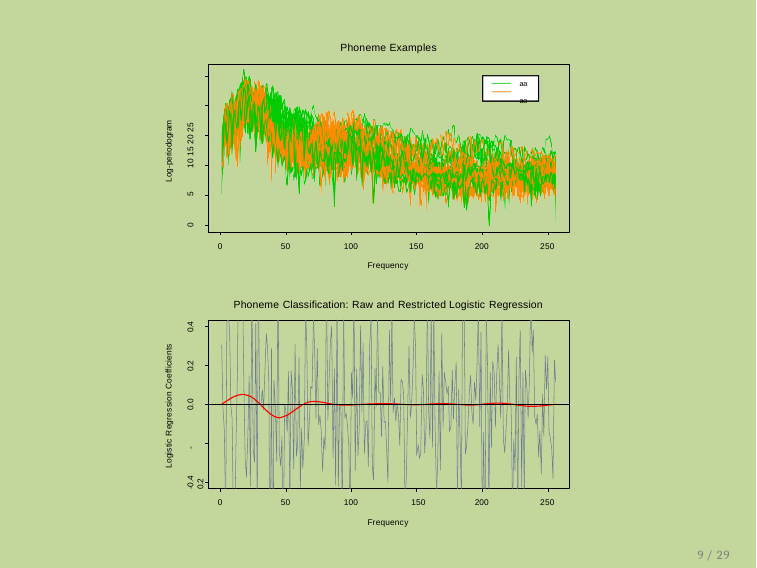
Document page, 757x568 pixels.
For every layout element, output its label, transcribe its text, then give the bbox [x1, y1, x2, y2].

text_box [436, 405, 457, 489]
text_box [517, 406, 524, 489]
text_box [343, 406, 349, 489]
text_box [503, 320, 530, 404]
text_box [548, 405, 554, 479]
text_box [412, 334, 416, 404]
text_box [337, 405, 342, 489]
text_box [318, 405, 326, 472]
text_box [393, 320, 414, 404]
text_box 0.4 [184, 318, 200, 335]
text_box [252, 319, 257, 400]
text_box [414, 319, 427, 404]
text_box [407, 324, 414, 404]
text_box 0 [215, 494, 226, 508]
text_box [423, 405, 427, 453]
text_box 0 5 10 15 20 25 [184, 68, 200, 230]
text_box [283, 415, 290, 489]
text_box [427, 319, 431, 404]
text_box [226, 405, 232, 489]
text_box 0.0 [184, 395, 200, 413]
text_box [229, 320, 237, 397]
text_box Phoneme Examples [338, 38, 440, 54]
text_box 250 [538, 494, 558, 508]
text_box [525, 405, 569, 489]
text_box [273, 417, 278, 489]
text_box [208, 405, 225, 489]
text_box [261, 405, 303, 418]
text_box [464, 319, 478, 404]
text_box [259, 320, 277, 404]
text_box [465, 405, 469, 454]
text_box [416, 405, 422, 459]
text_box Log-periodogram [163, 111, 178, 185]
text_box [244, 405, 252, 487]
text_box [243, 319, 252, 396]
text_box 200 [472, 494, 492, 508]
text_box 50 [278, 238, 294, 251]
text_box [344, 320, 353, 404]
text_box [258, 405, 269, 489]
text_box [221, 69, 556, 226]
text_box -0.4 -0.2 [184, 433, 200, 493]
text_box [478, 319, 482, 404]
text_box [502, 319, 510, 403]
text_box [441, 333, 449, 403]
text_box [237, 320, 244, 395]
text_box [451, 361, 457, 404]
text_box [492, 319, 502, 403]
text_box [347, 405, 351, 457]
text_box [525, 319, 531, 404]
text_box [305, 319, 314, 402]
text_box [208, 320, 227, 404]
text_box [252, 405, 257, 485]
text_box 0.2 [184, 356, 200, 374]
text_box [474, 364, 479, 404]
text_box [487, 320, 501, 403]
text_box [462, 405, 482, 489]
text_box aa ao [517, 76, 530, 105]
text_box [532, 320, 569, 404]
text_box Phoneme Classification: Raw and Restricted Logistic Regression [231, 295, 546, 311]
text_box [502, 405, 513, 484]
text_box 50 [278, 494, 294, 508]
text_box [351, 405, 404, 489]
text_box [279, 320, 305, 404]
text_box [343, 319, 347, 404]
text_box 250 [538, 238, 558, 251]
text_box [236, 405, 257, 489]
text_box [307, 405, 311, 447]
text_box Frequency [365, 257, 413, 271]
text_box [371, 405, 375, 481]
text_box [253, 320, 258, 382]
text_box [361, 405, 370, 467]
text_box [531, 319, 556, 404]
text_box 150 Frequency [365, 494, 427, 527]
text_box [263, 409, 270, 489]
text_box [511, 405, 515, 467]
text_box 0 [215, 238, 226, 251]
text_box [391, 319, 399, 404]
text_box [529, 344, 534, 404]
text_box [406, 405, 436, 489]
text_box [393, 405, 405, 489]
text_box [289, 405, 305, 489]
text_box [311, 342, 315, 401]
text_box [380, 405, 389, 483]
text_box [512, 405, 518, 489]
text_box [313, 319, 327, 402]
text_box [332, 405, 337, 485]
text_box [354, 405, 360, 471]
text_box [524, 407, 529, 489]
text_box [279, 418, 283, 489]
slide_number 9 / 29 [691, 548, 743, 568]
text_box [344, 406, 350, 489]
text_box 150 [407, 238, 427, 251]
text_box [258, 319, 269, 404]
text_box [479, 320, 486, 404]
text_box Logistic Regression Coefficients [163, 338, 178, 471]
text_box [274, 418, 282, 489]
text_box [338, 320, 343, 404]
text_box [405, 405, 412, 489]
text_box [490, 405, 512, 489]
text_box [297, 322, 306, 404]
text_box [326, 319, 337, 404]
text_box 100 [341, 494, 362, 508]
text_box [222, 394, 260, 404]
text_box [400, 379, 404, 404]
text_box [489, 405, 496, 489]
text_box [208, 63, 569, 232]
text_box [231, 405, 236, 489]
text_box [434, 320, 462, 404]
text_box 200 [472, 238, 492, 251]
text_box [534, 406, 545, 474]
text_box [291, 405, 341, 489]
text_box [273, 319, 278, 404]
text_box [371, 319, 378, 403]
text_box 100 [341, 238, 362, 251]
text_box [354, 319, 371, 404]
text_box [457, 405, 461, 489]
text_box [377, 319, 392, 403]
